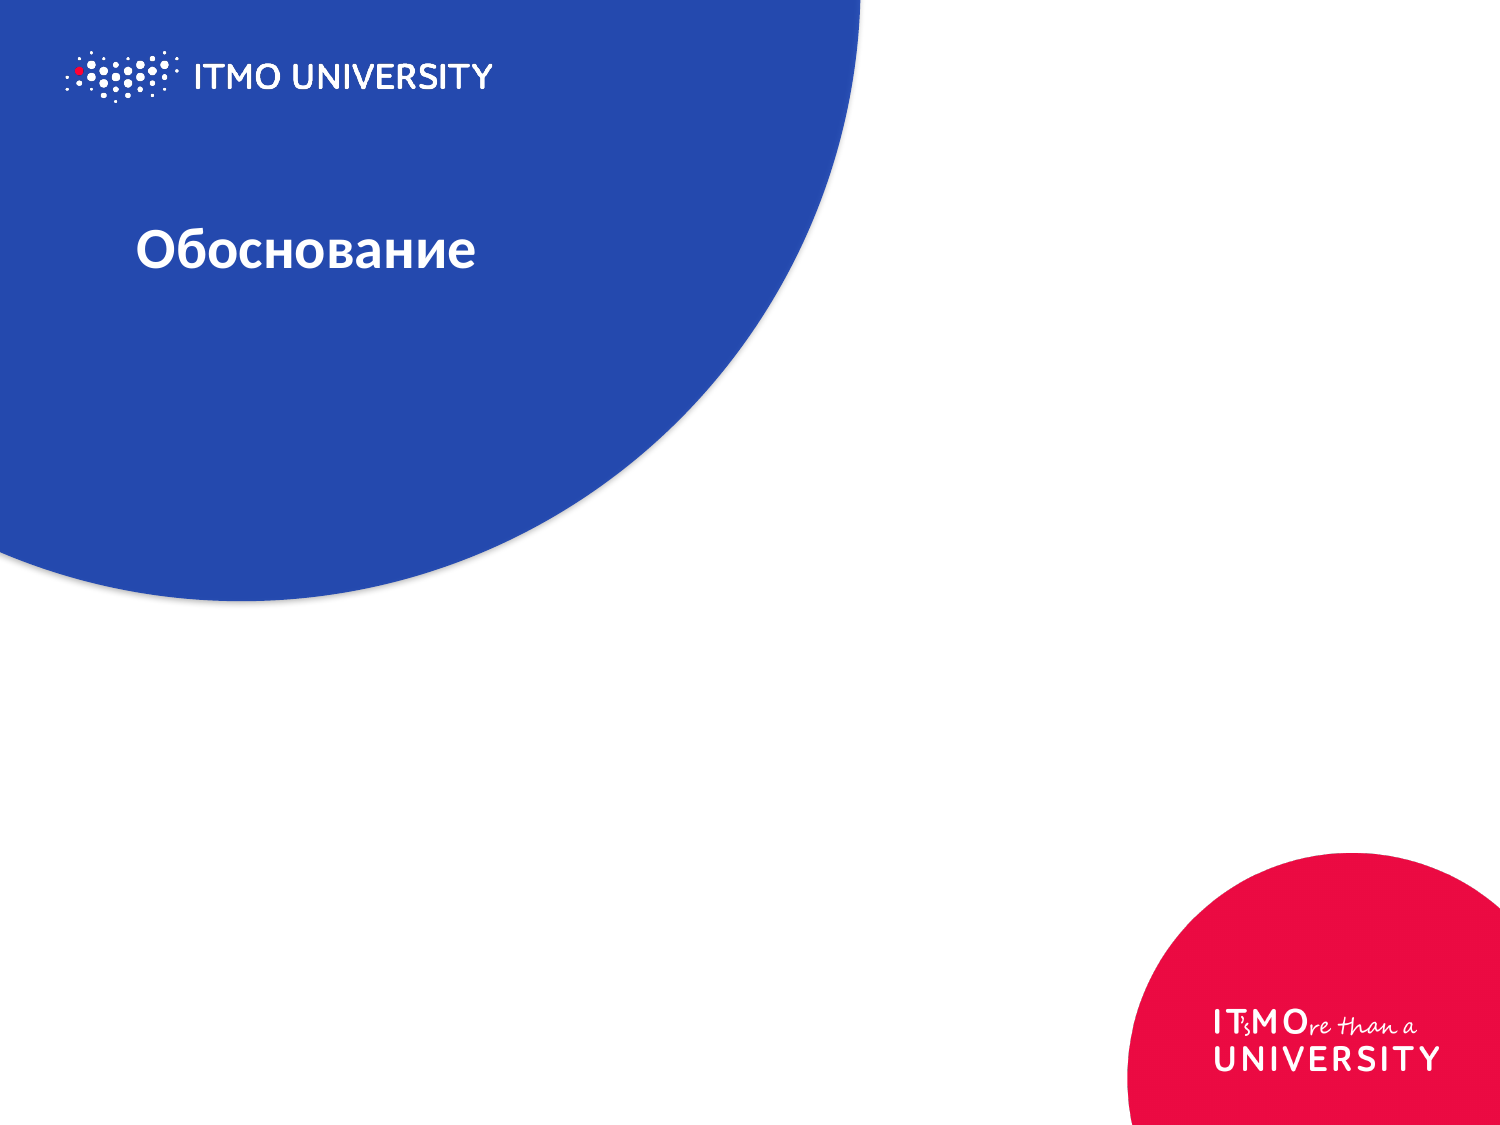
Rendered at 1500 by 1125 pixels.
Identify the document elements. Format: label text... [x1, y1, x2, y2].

text_box [0, 0, 862, 602]
picture [1107, 832, 1500, 1125]
title Обоснование [121, 202, 621, 563]
picture [0, 0, 547, 150]
